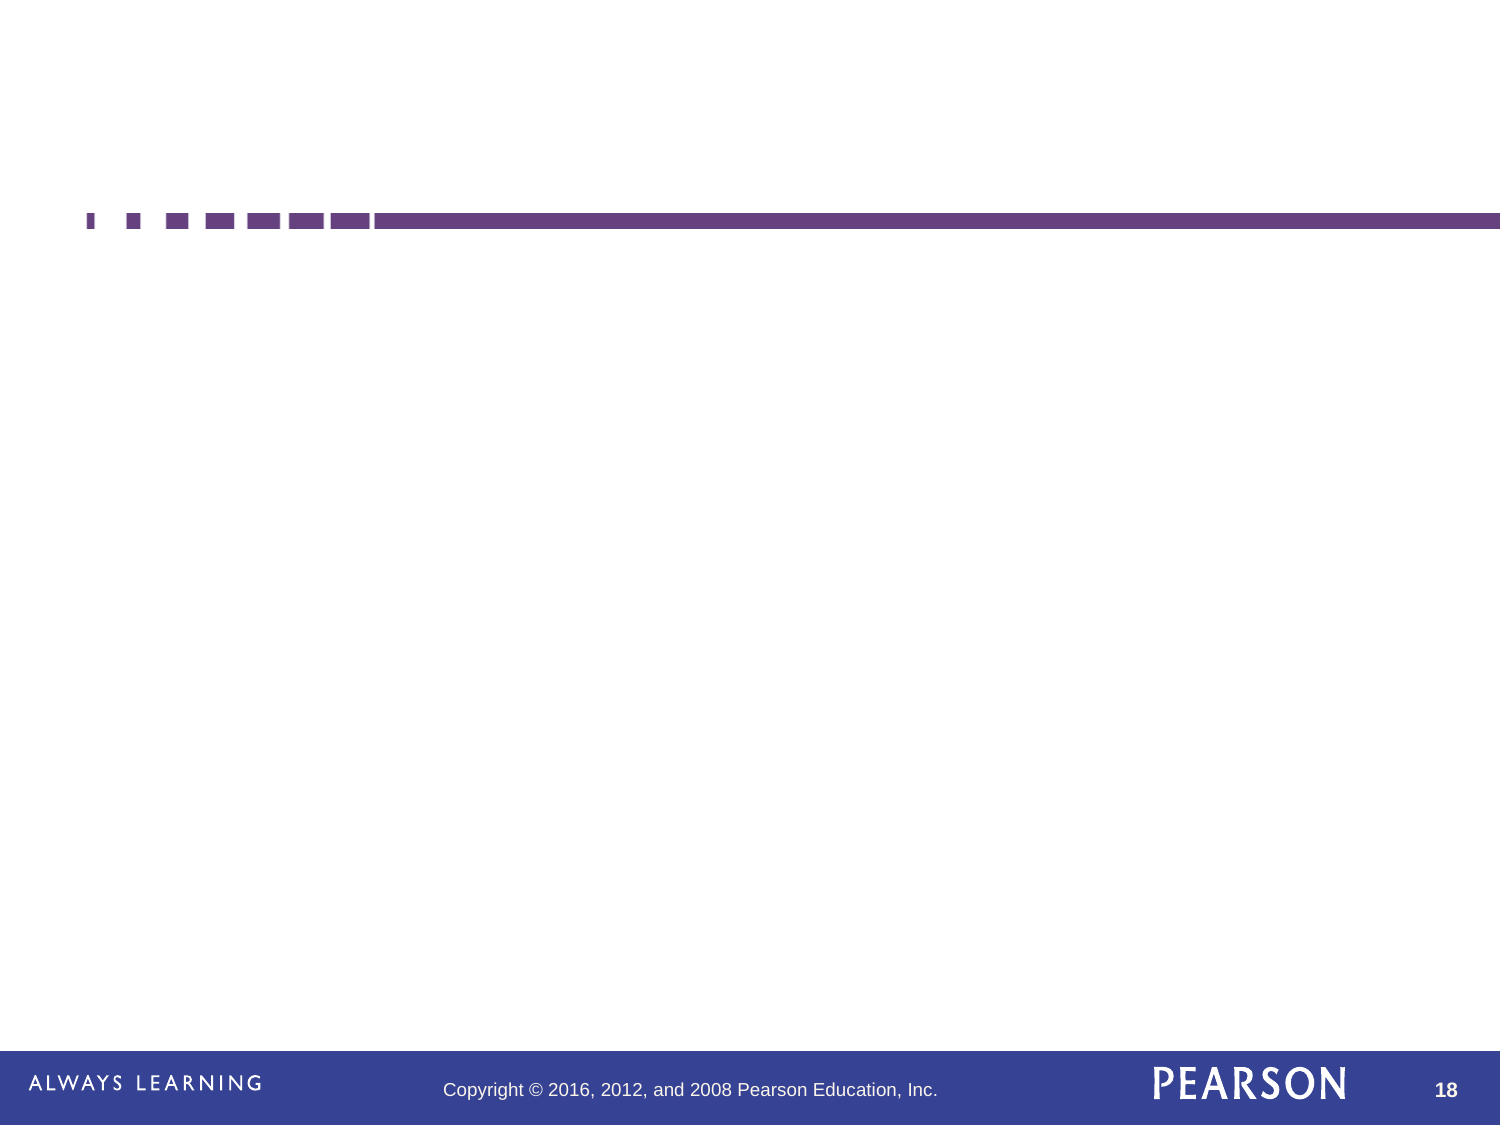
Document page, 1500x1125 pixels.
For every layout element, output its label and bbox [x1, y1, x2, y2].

picture [60, 213, 1500, 229]
